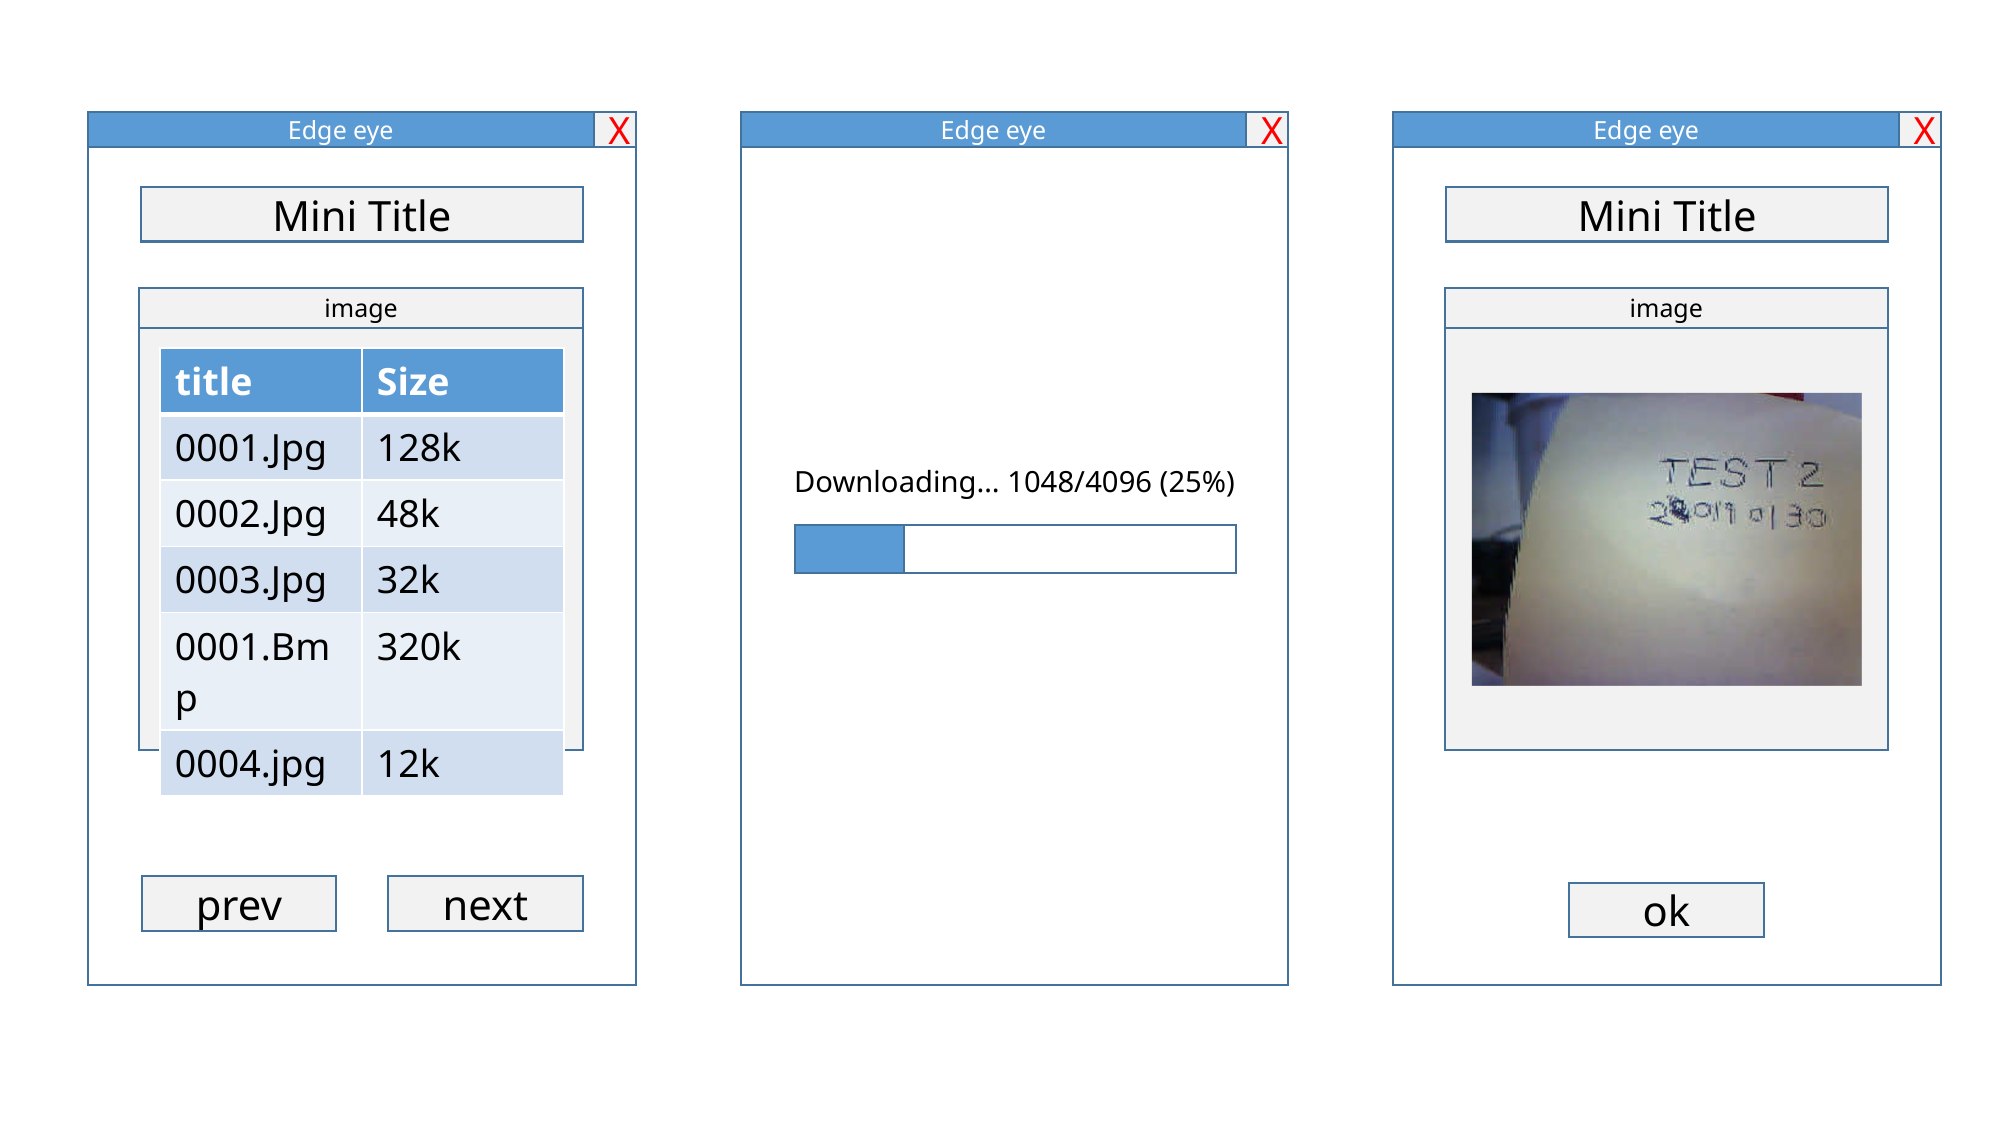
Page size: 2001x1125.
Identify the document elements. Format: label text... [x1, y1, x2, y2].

table_cell 32k [363, 547, 563, 612]
text_box [794, 524, 905, 574]
text_box X [595, 111, 637, 148]
table_header Size [363, 349, 563, 412]
table_cell 12k [363, 731, 563, 795]
text_box Edge eye [740, 111, 1247, 148]
table_cell 48k [363, 481, 563, 546]
table_cell 0003.Jpg [161, 547, 361, 612]
text_box Mini Title [1445, 186, 1889, 243]
text_box image [138, 287, 584, 329]
text_box ok [1568, 882, 1765, 938]
text_box [1392, 148, 1942, 986]
table_cell 0002.Jpg [161, 481, 361, 546]
table_cell 0001.Bmp [161, 613, 361, 729]
text_box Edge eye [87, 111, 595, 148]
table_header title [161, 349, 361, 412]
text_box prev [141, 875, 337, 932]
text_box [87, 148, 637, 986]
table_cell 0001.Jpg [161, 417, 361, 479]
table_cell 128k [363, 417, 563, 479]
text_box [905, 524, 1237, 574]
text_box next [387, 875, 584, 932]
text_box [138, 329, 584, 751]
text_box Mini Title [140, 186, 584, 243]
table_cell 320k [363, 613, 563, 729]
table_cell 0004.jpg [161, 731, 361, 795]
text_box Edge eye [1392, 111, 1900, 148]
text_box image [1444, 287, 1889, 329]
text_box X [1247, 111, 1289, 148]
text_box Downloading… 1048/4096 (25%) [740, 148, 1289, 986]
picture [1471, 392, 1862, 686]
text_box [1444, 329, 1889, 751]
text_box X [1900, 111, 1942, 148]
